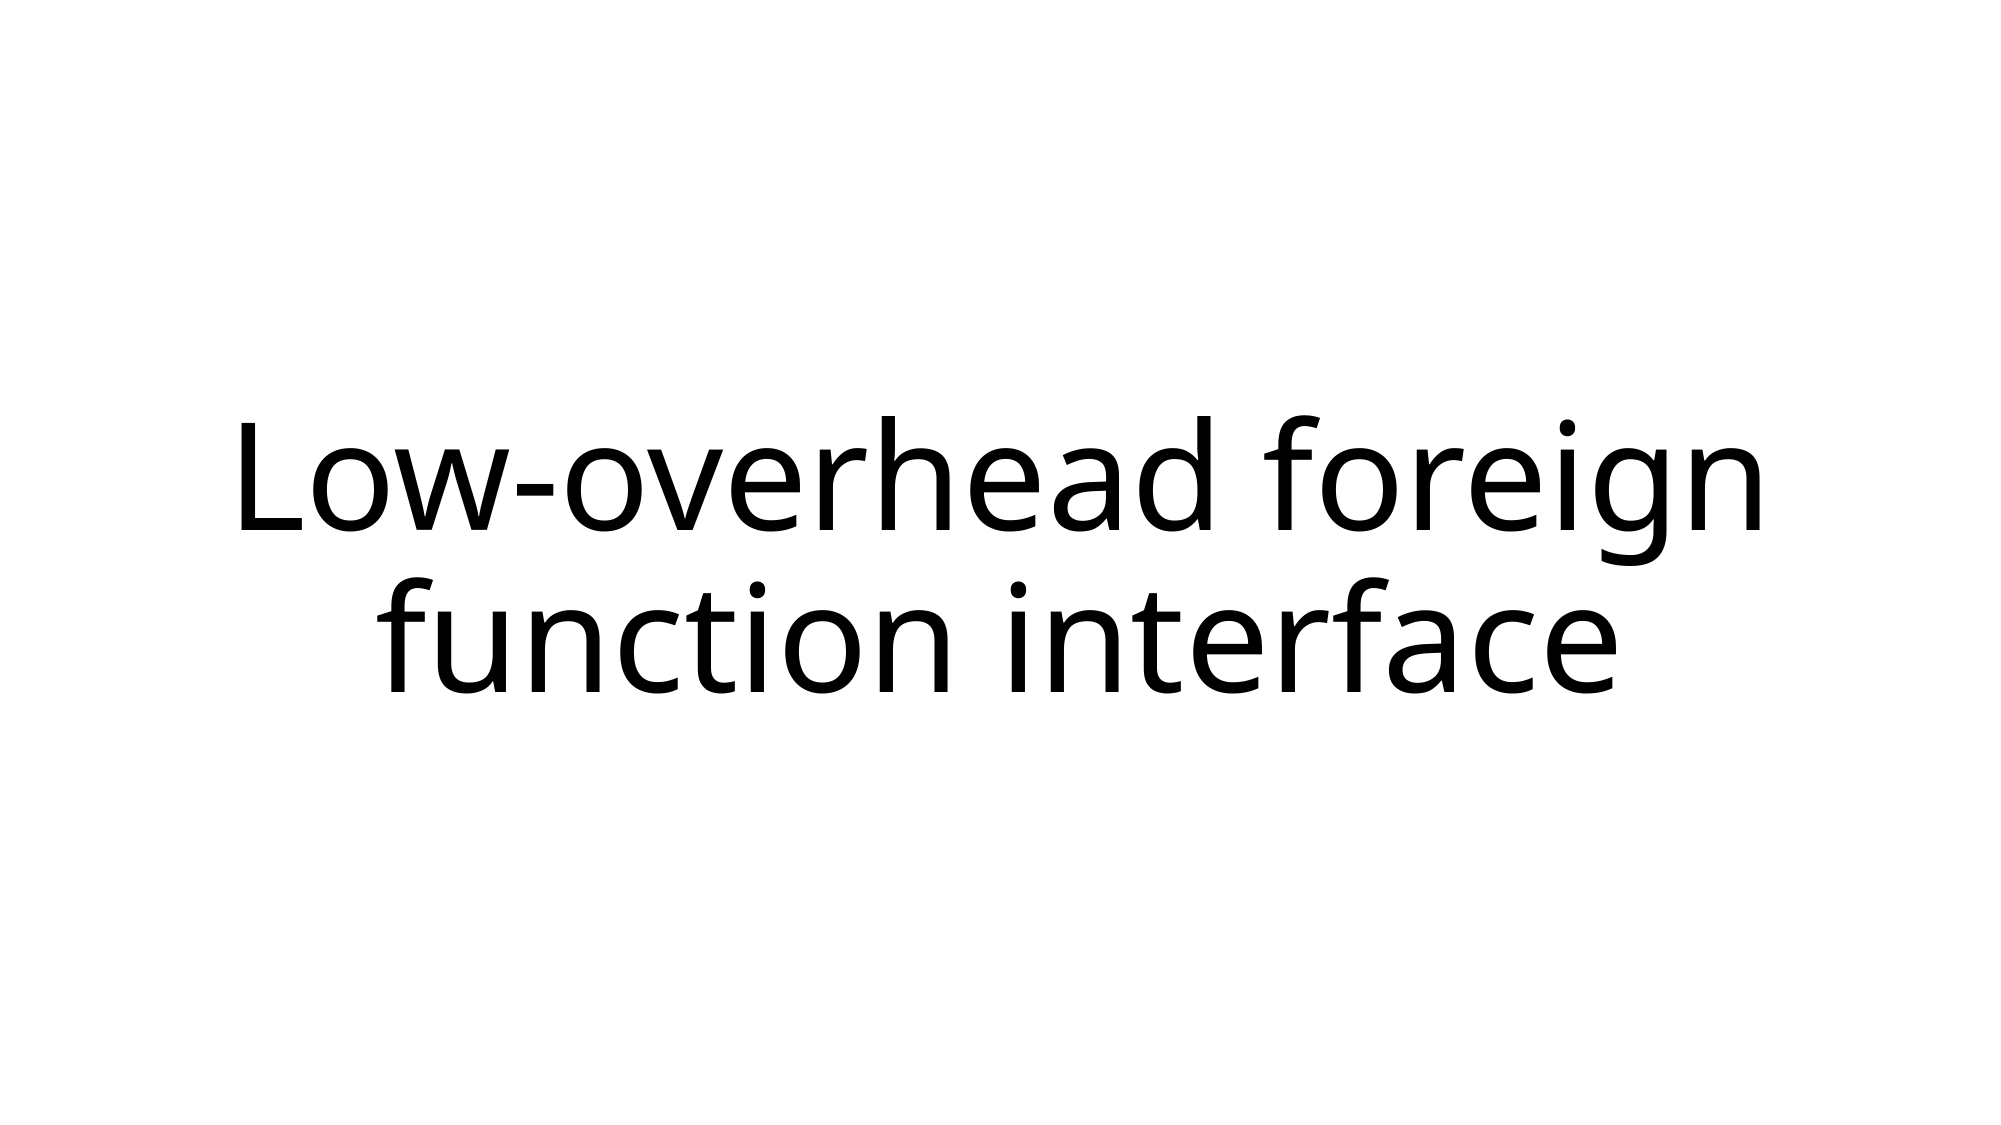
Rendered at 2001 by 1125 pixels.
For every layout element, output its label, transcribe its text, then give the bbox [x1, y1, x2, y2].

list Low-overhead foreign function interface [0, 0, 2000, 1125]
